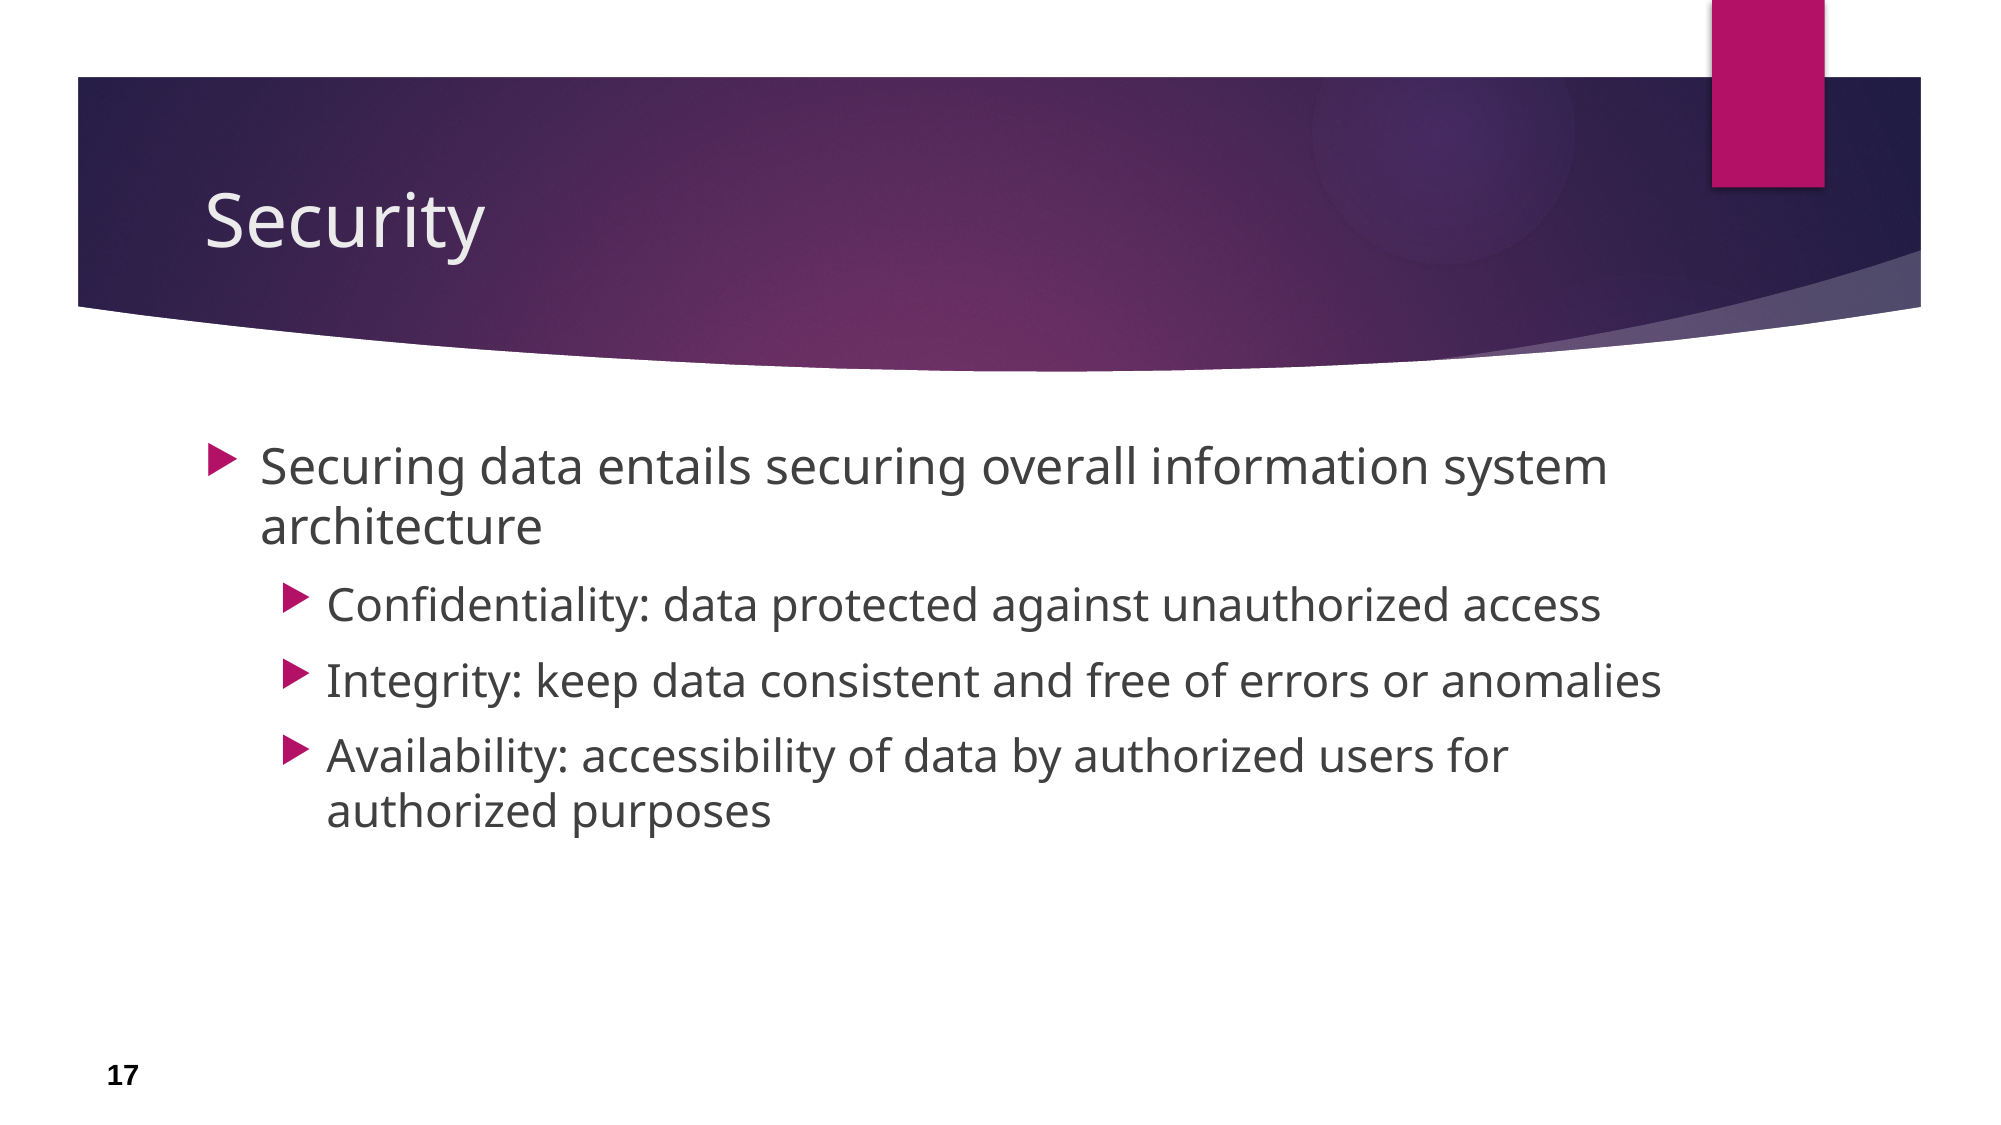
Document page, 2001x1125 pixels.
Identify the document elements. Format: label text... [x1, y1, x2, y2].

list Securing data entails securing overall information system architecture Confidentiality: data protected against unauthorized access Integrity: keep data consistent and free of errors or anomalies Availability: accessibility of data by authorized users for authorized purposes [189, 427, 1725, 1019]
title Security [189, 159, 1627, 276]
slide_number 17 [91, 1048, 726, 1099]
